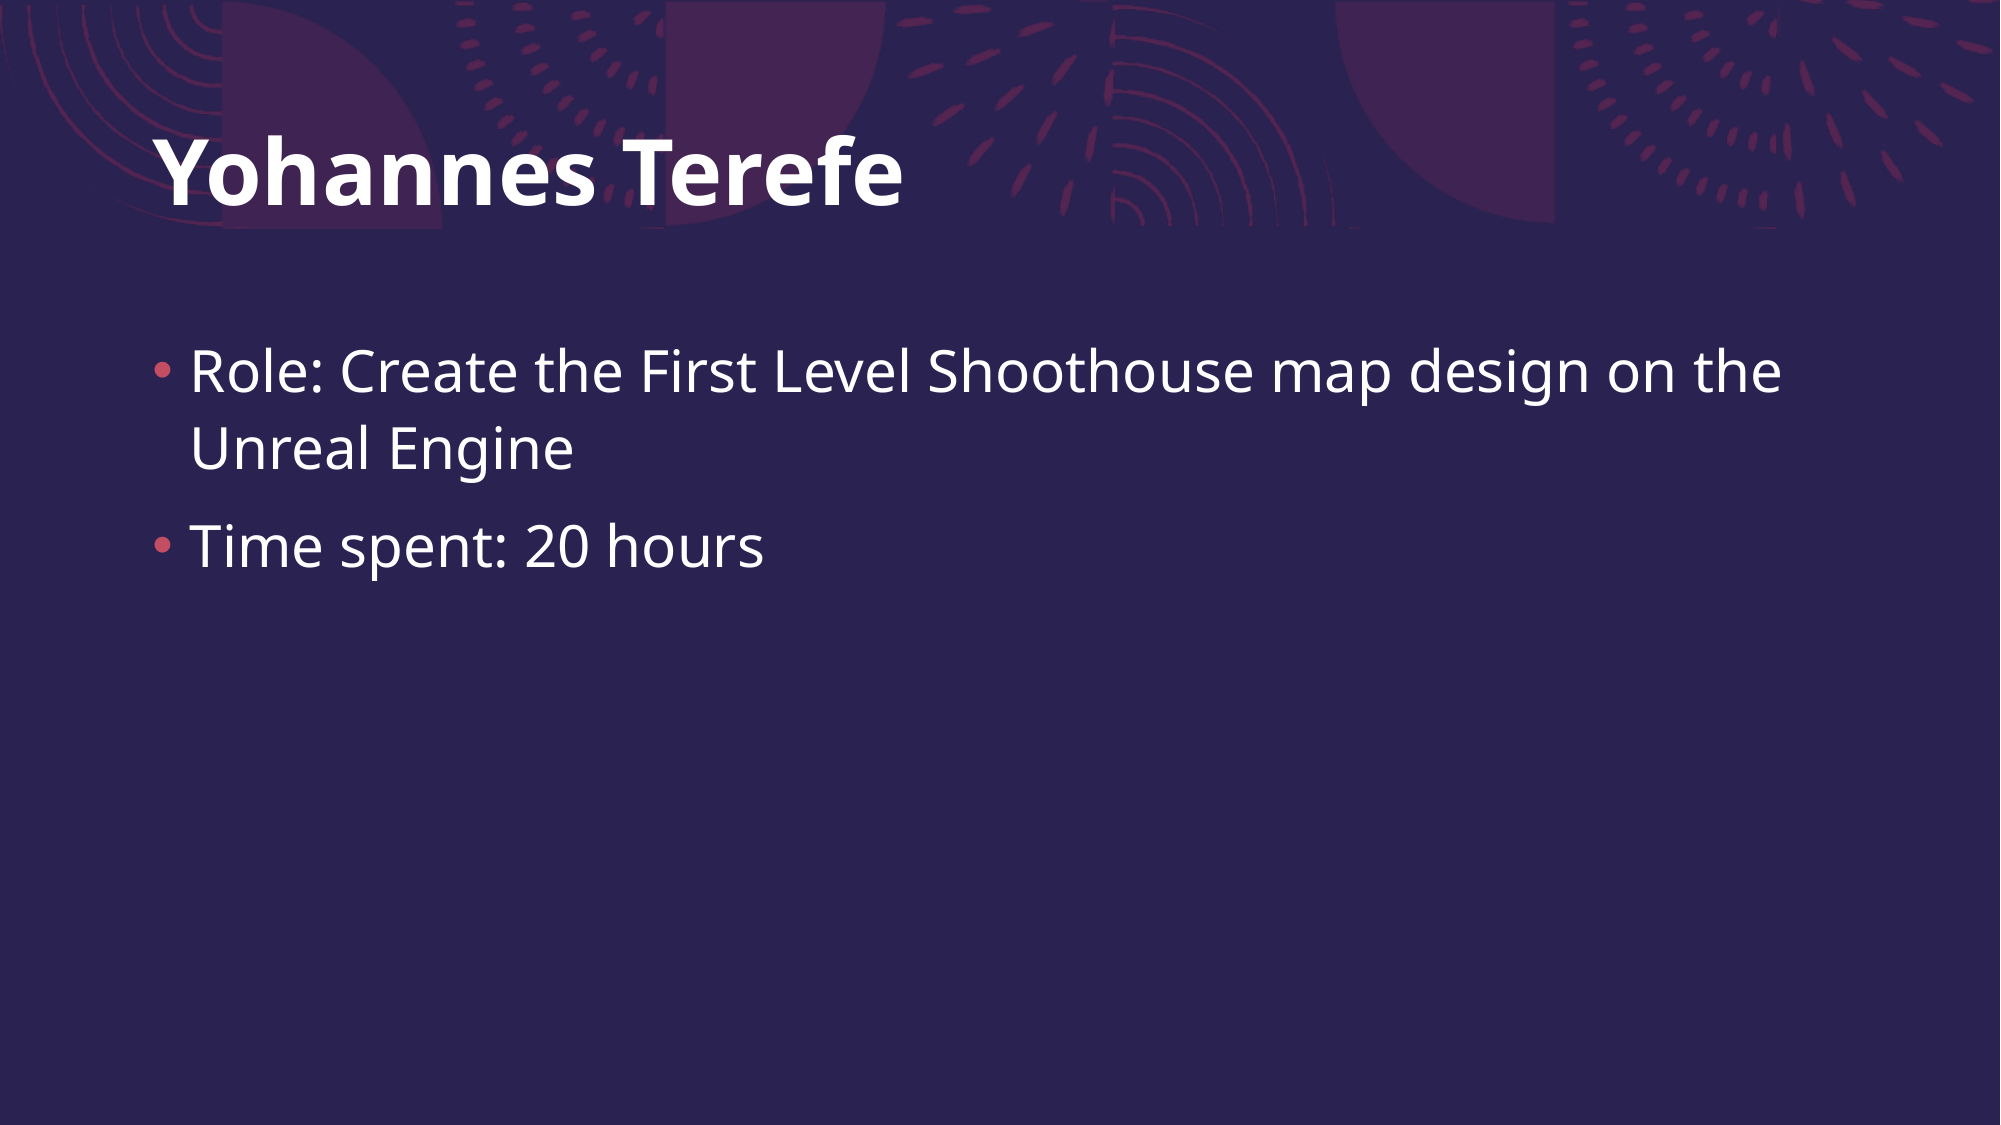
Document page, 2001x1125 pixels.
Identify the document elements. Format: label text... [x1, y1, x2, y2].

list Role: Create the First Level Shoothouse map design on the Unreal Engine Time spent: 20 hours [137, 319, 1863, 1009]
title Yohannes Terefe [137, 60, 1863, 278]
